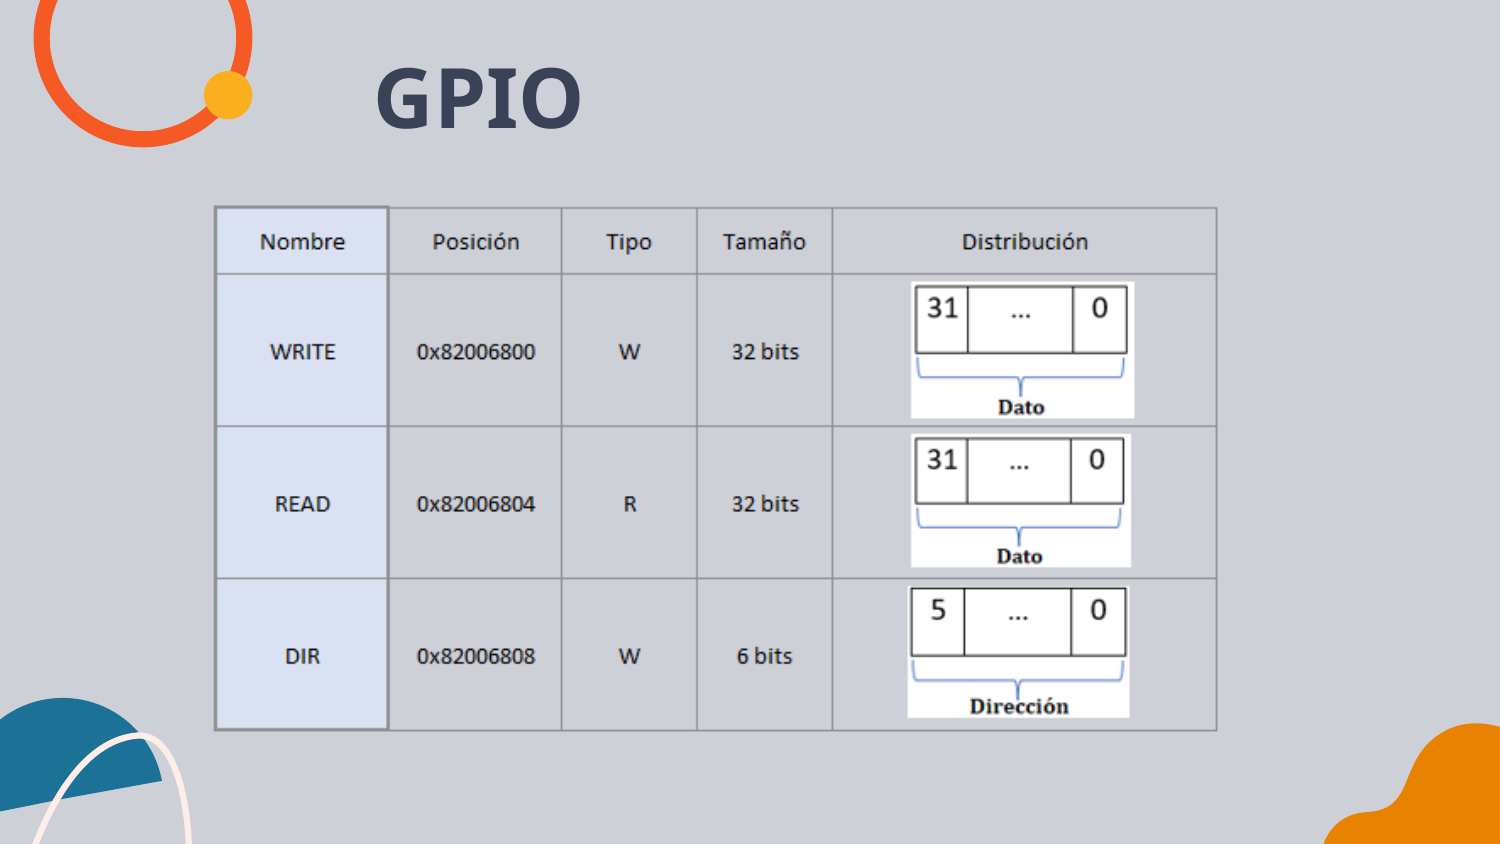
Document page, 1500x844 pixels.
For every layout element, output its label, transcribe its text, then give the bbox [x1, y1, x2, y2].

text_box [228, 0, 253, 77]
picture [203, 198, 1233, 748]
text_box [33, 0, 218, 148]
text_box [1323, 723, 1500, 844]
title GPIO [234, 14, 725, 177]
text_box [204, 71, 253, 120]
